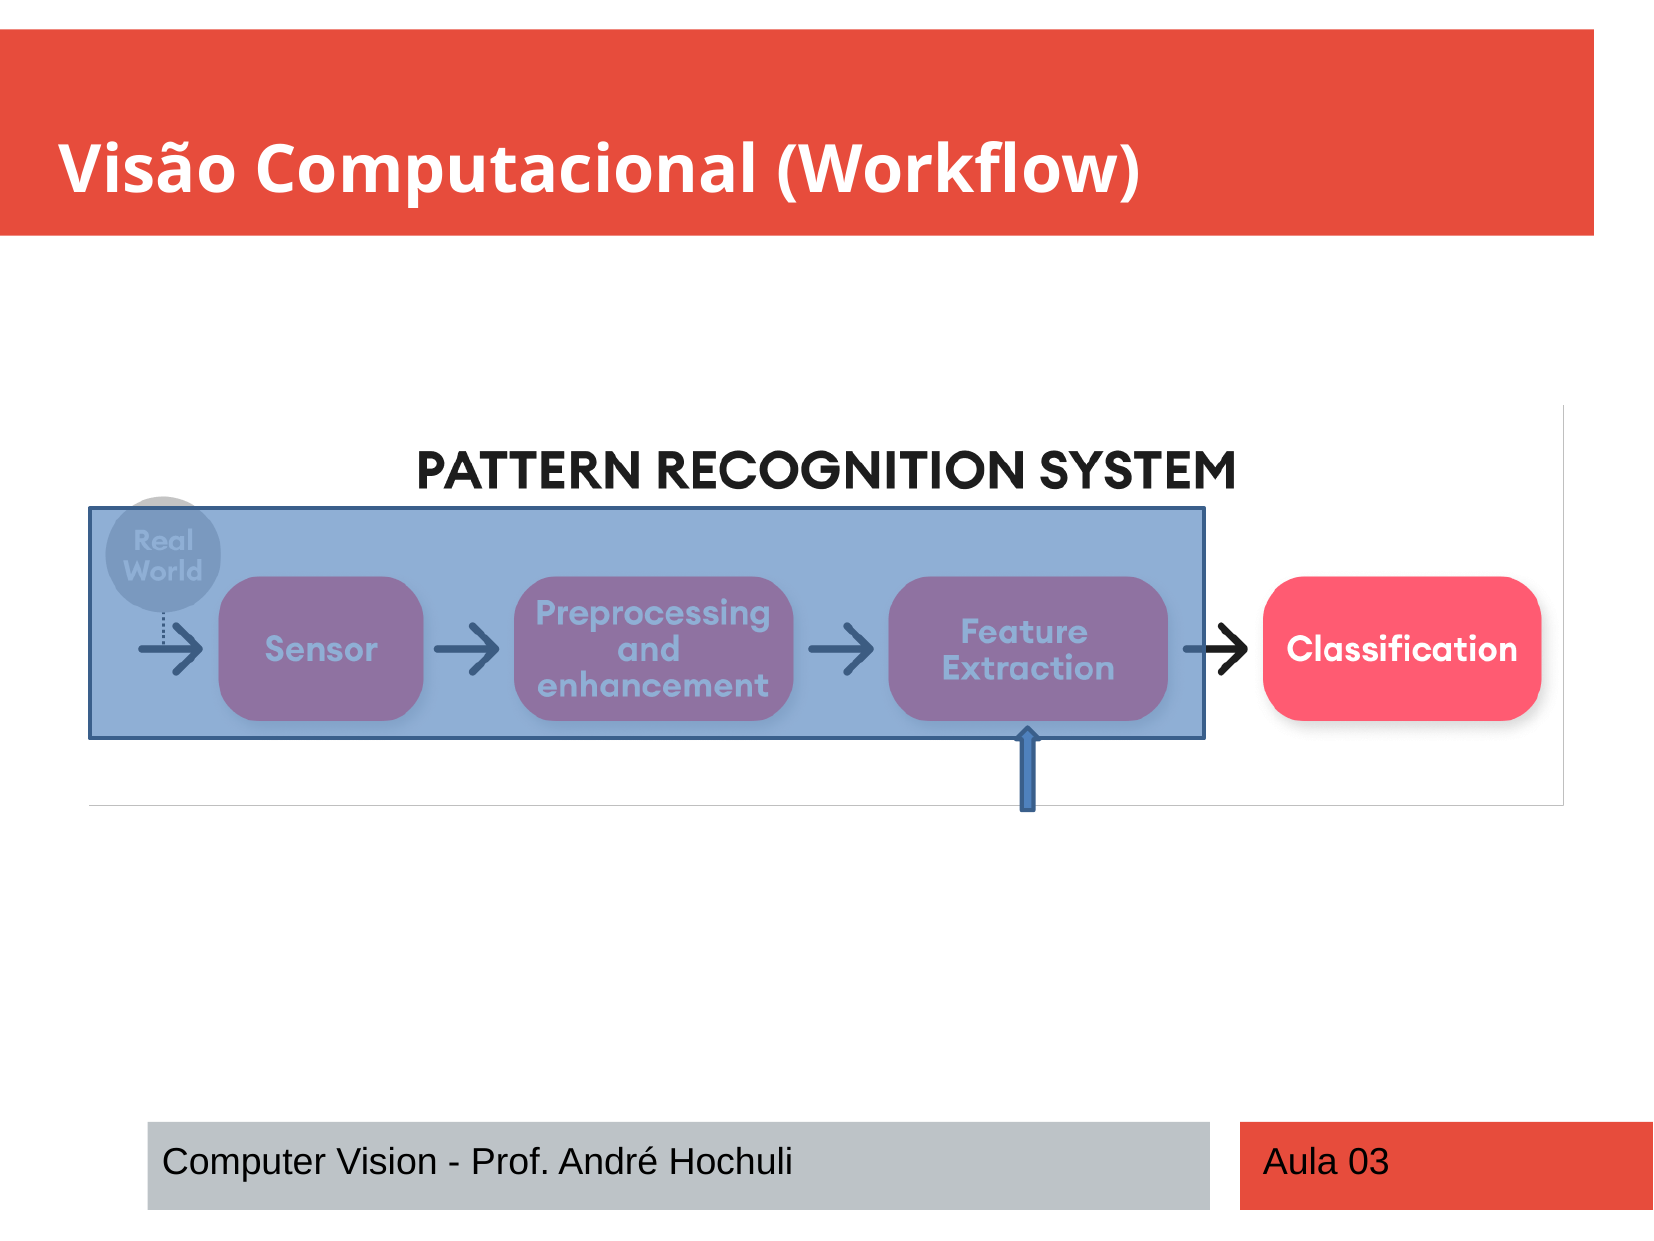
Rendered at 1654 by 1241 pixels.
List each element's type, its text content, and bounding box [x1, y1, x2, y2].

text_box Aula 03 [1248, 1129, 1623, 1189]
picture [89, 405, 1564, 806]
text_box Visão Computacional (Workflow) [58, 58, 1594, 206]
text_box Computer Vision - Prof. André Hochuli [147, 1129, 1205, 1189]
